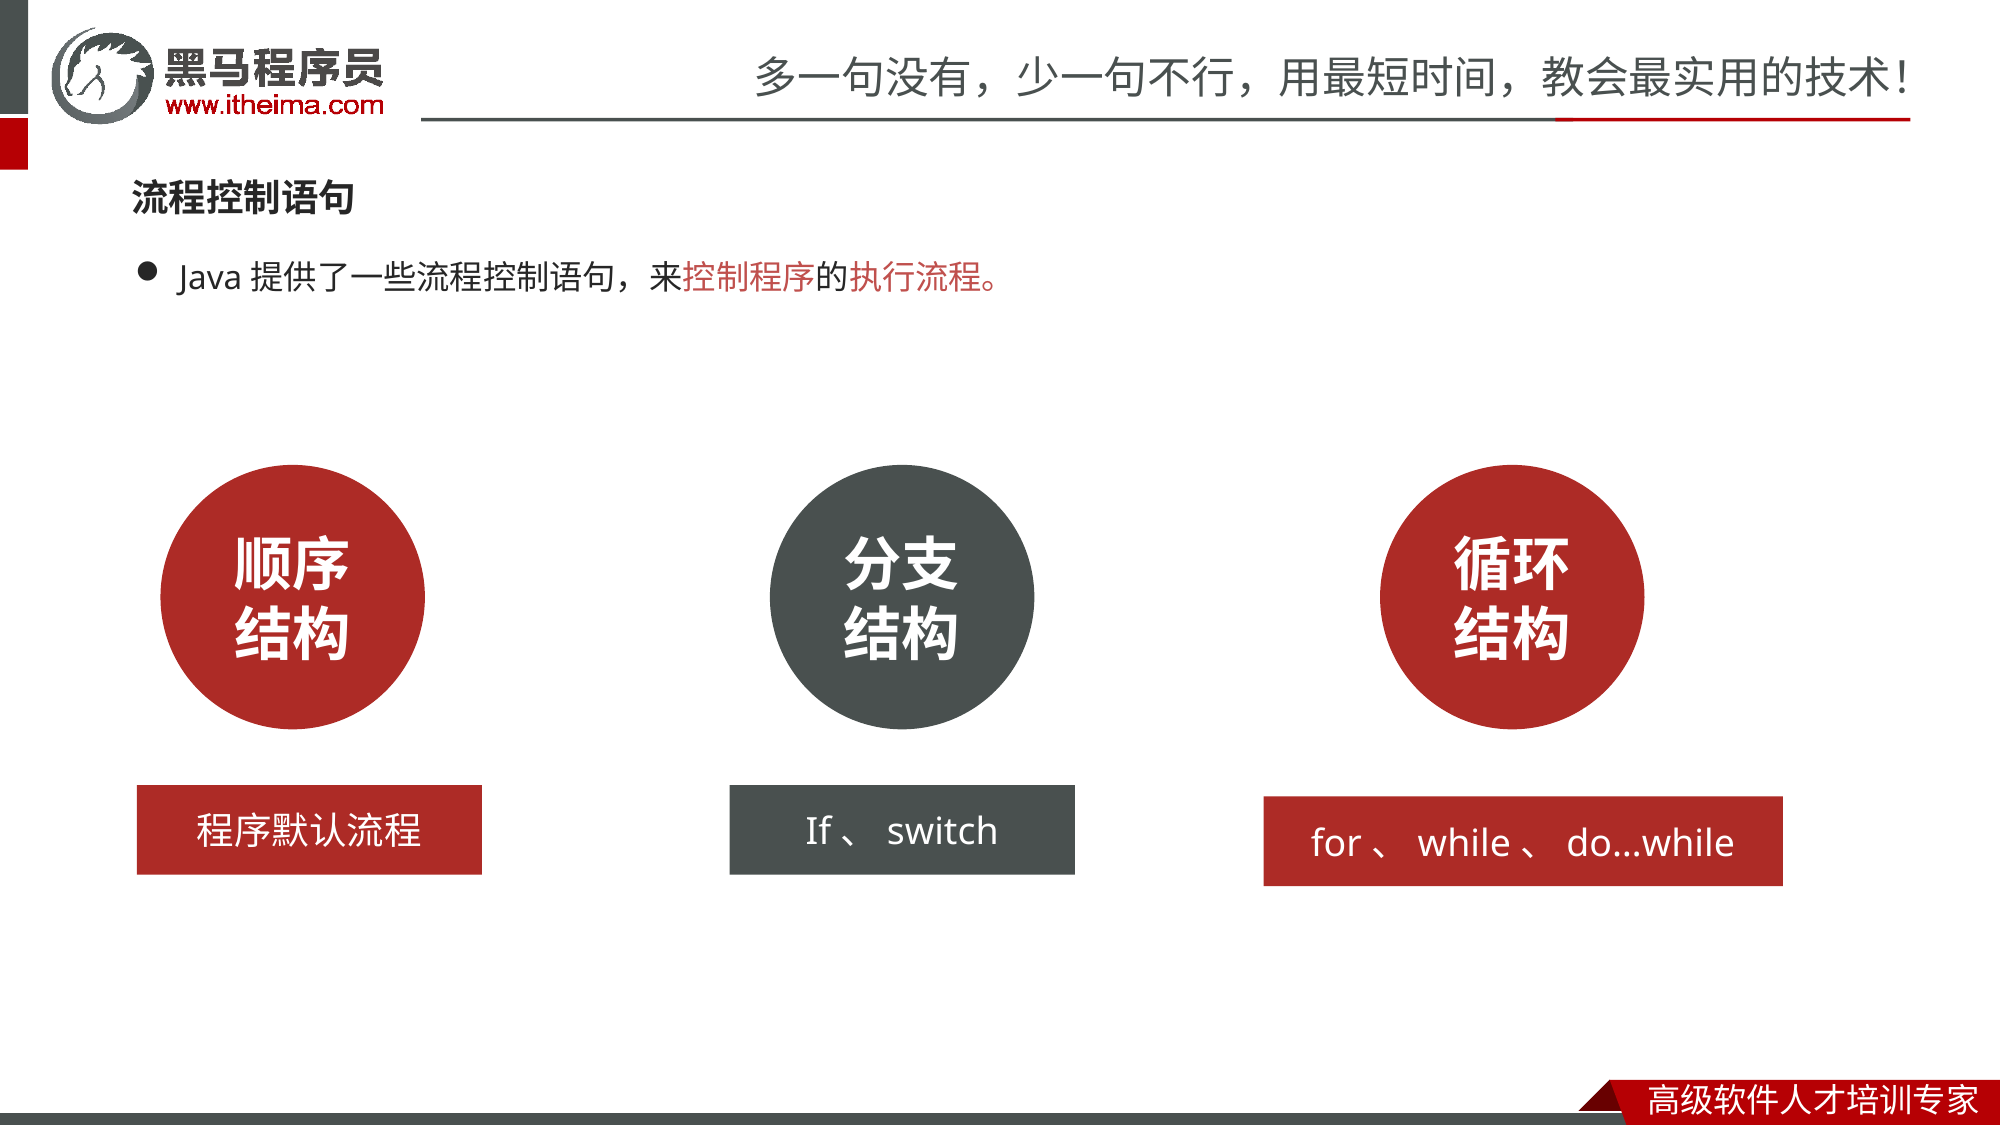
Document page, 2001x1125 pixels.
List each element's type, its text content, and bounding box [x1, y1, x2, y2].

text_box 分支结构 [767, 462, 1037, 732]
text_box Java提供了一些流程控制语句，来控制程序的执行流程。 [120, 228, 1358, 304]
text_box If、switch [728, 783, 1077, 877]
picture [50, 26, 384, 125]
list 流程控制语句 [116, 154, 1880, 239]
text_box 循环结构 [1377, 462, 1647, 732]
text_box for、while、do…while [1261, 794, 1785, 888]
text_box 顺序结构 [158, 462, 427, 732]
text_box 程序默认流程 [135, 783, 484, 877]
